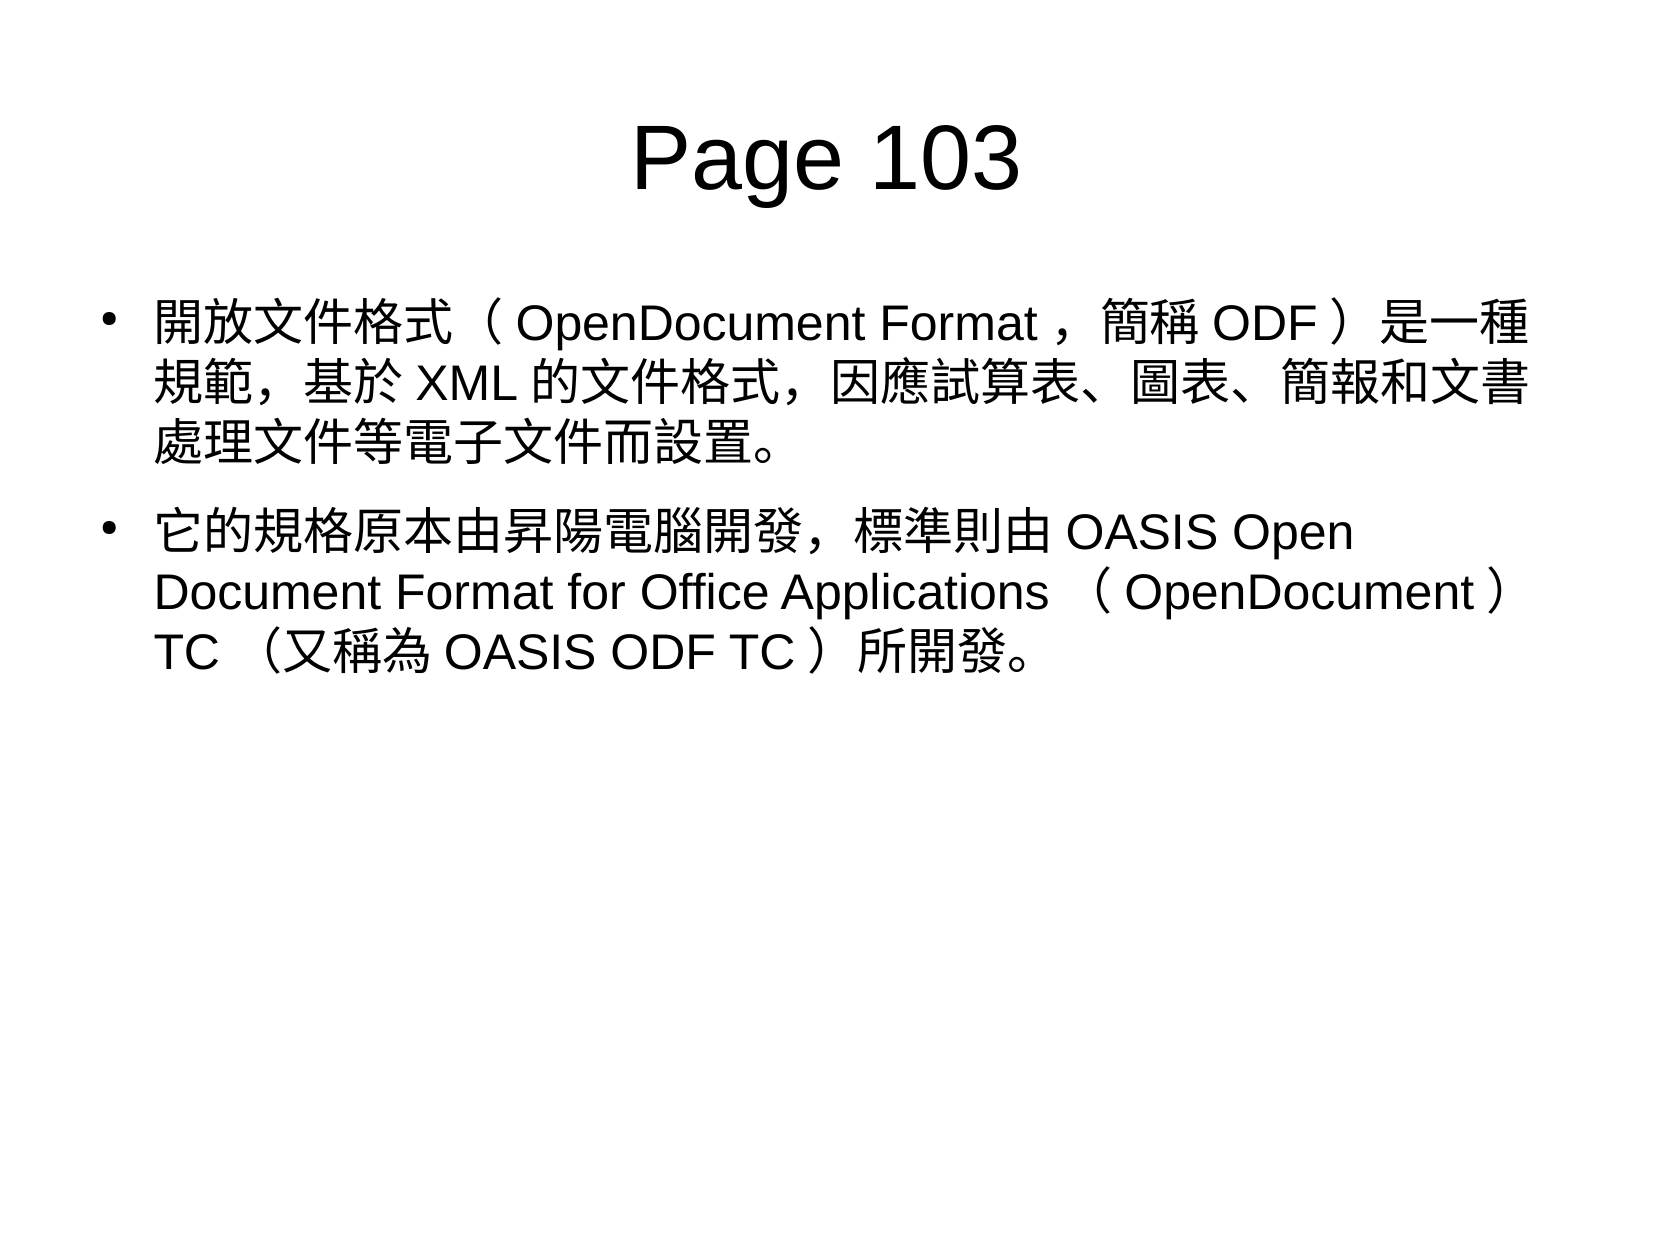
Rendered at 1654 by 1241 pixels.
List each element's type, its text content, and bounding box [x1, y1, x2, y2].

title Page 103 [82, 49, 1571, 257]
list 開放文件格式（OpenDocument Format，簡稱ODF）是一種規範，基於XML的文件格式，因應試算表、圖表、簡報和文書處理文件等電子文件而設置。 它的規格原本由昇陽電腦開發，標準則由OASIS Open Document Format for Office Applications（OpenDocument）TC（又稱為OASIS ODF TC）所開發。 [82, 290, 1571, 1109]
